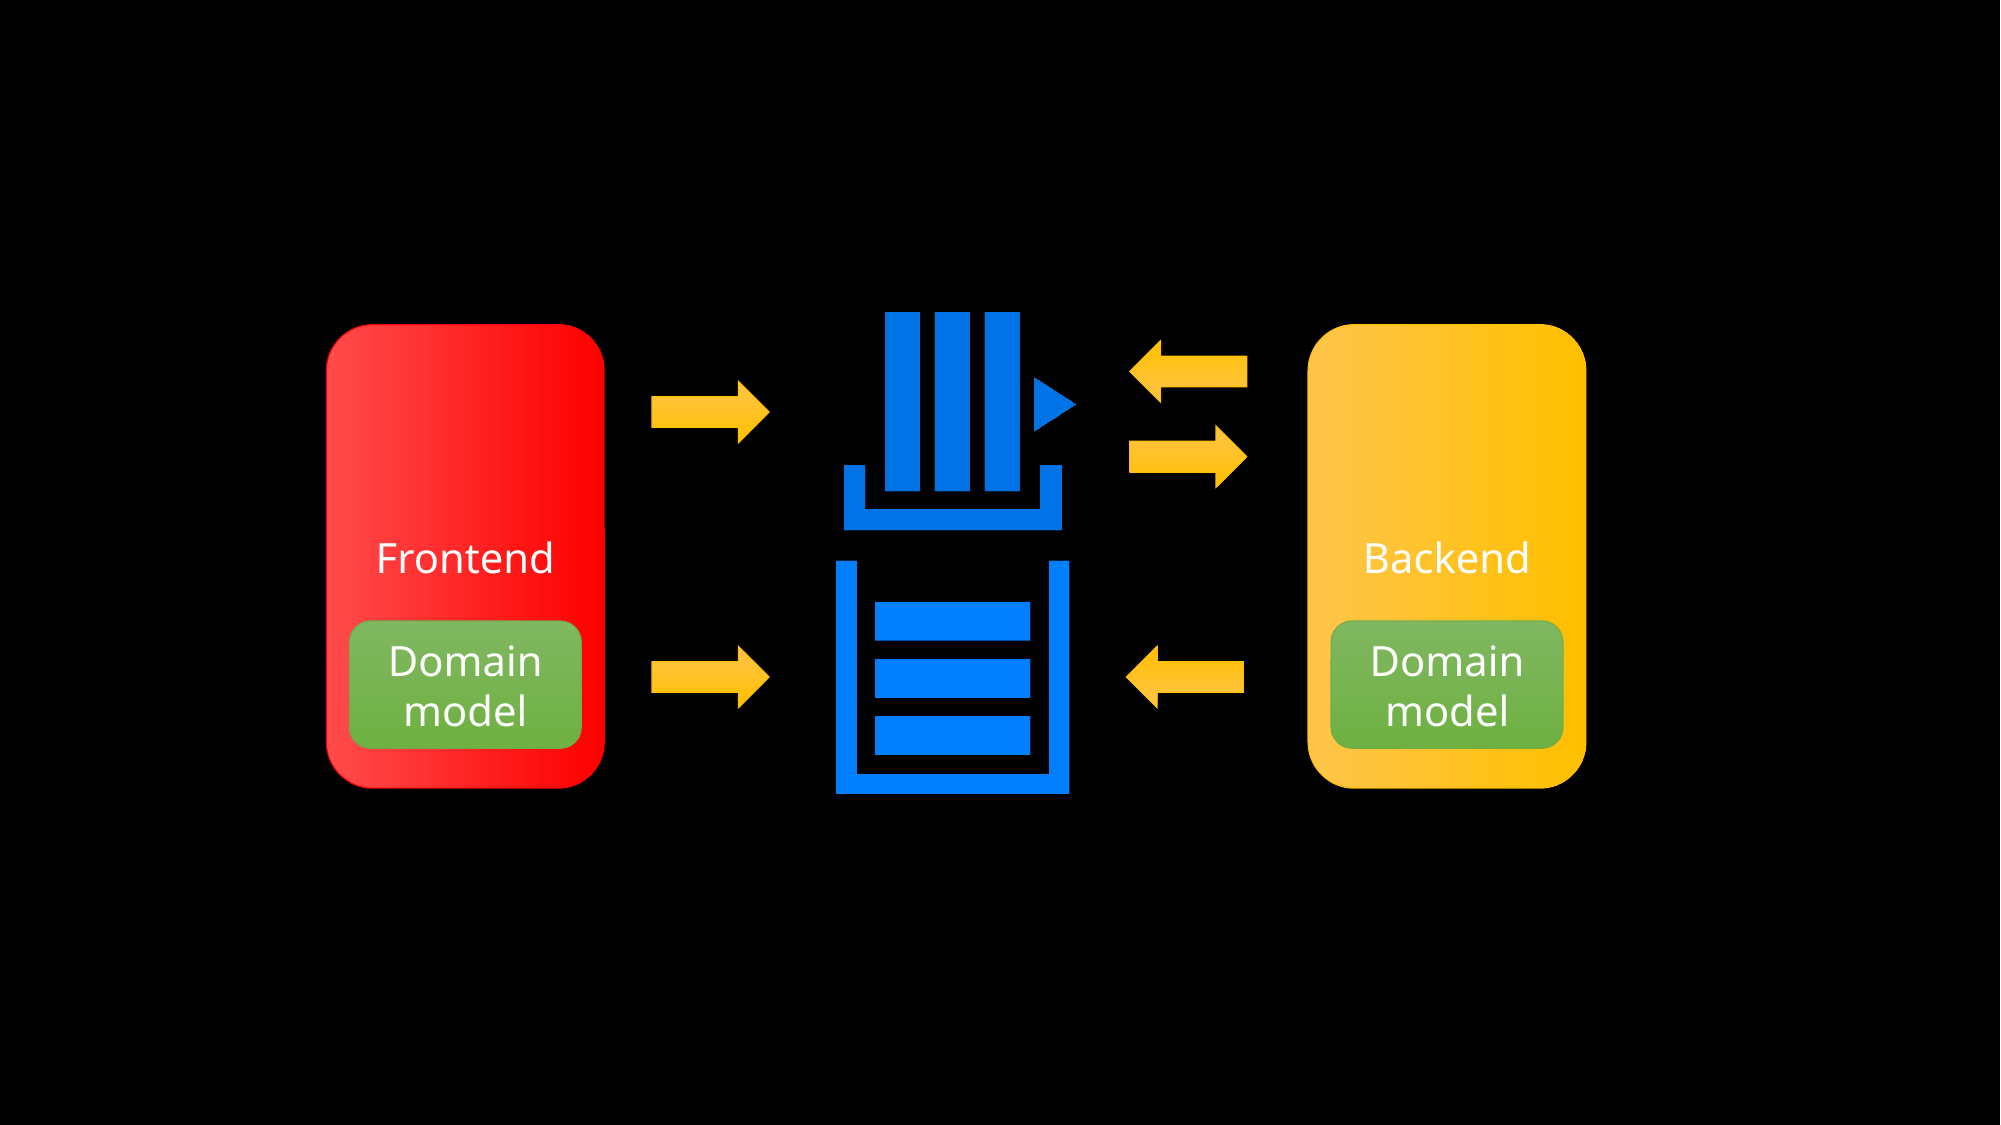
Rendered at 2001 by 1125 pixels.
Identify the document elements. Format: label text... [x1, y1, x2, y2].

text_box Domain model [348, 620, 582, 749]
text_box [651, 644, 770, 709]
text_box Backend [1307, 324, 1587, 789]
text_box Domain model [1330, 620, 1564, 749]
text_box [651, 379, 770, 445]
text_box [1129, 424, 1248, 489]
text_box [1125, 644, 1244, 710]
picture [816, 284, 1089, 807]
text_box Frontend [325, 324, 605, 789]
text_box [1128, 339, 1248, 404]
